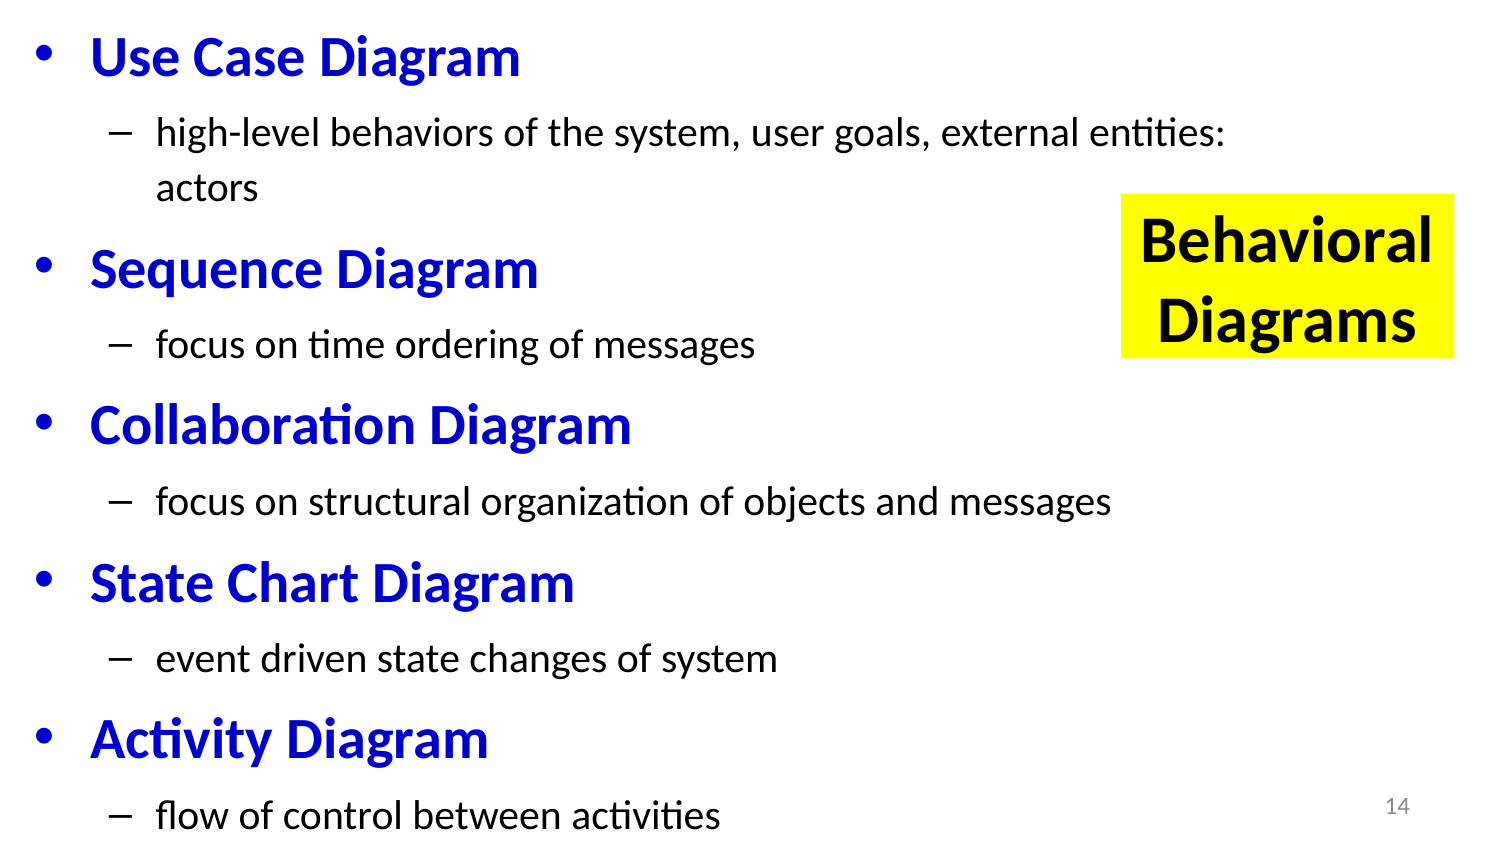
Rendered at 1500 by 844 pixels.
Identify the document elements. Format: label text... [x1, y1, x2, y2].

list Use Case Diagram high-level behaviors of the system, user goals, external entities: actors Sequence Diagram focus on time ordering of messages Collaboration Diagram focus on structural organization of objects and messages State Chart Diagram event driven state changes of system Activity Diagram flow of control between activities [18, 3, 1282, 667]
title Behavioral Diagrams [1282, 193, 1455, 359]
slide_number 14 [1074, 782, 1425, 827]
